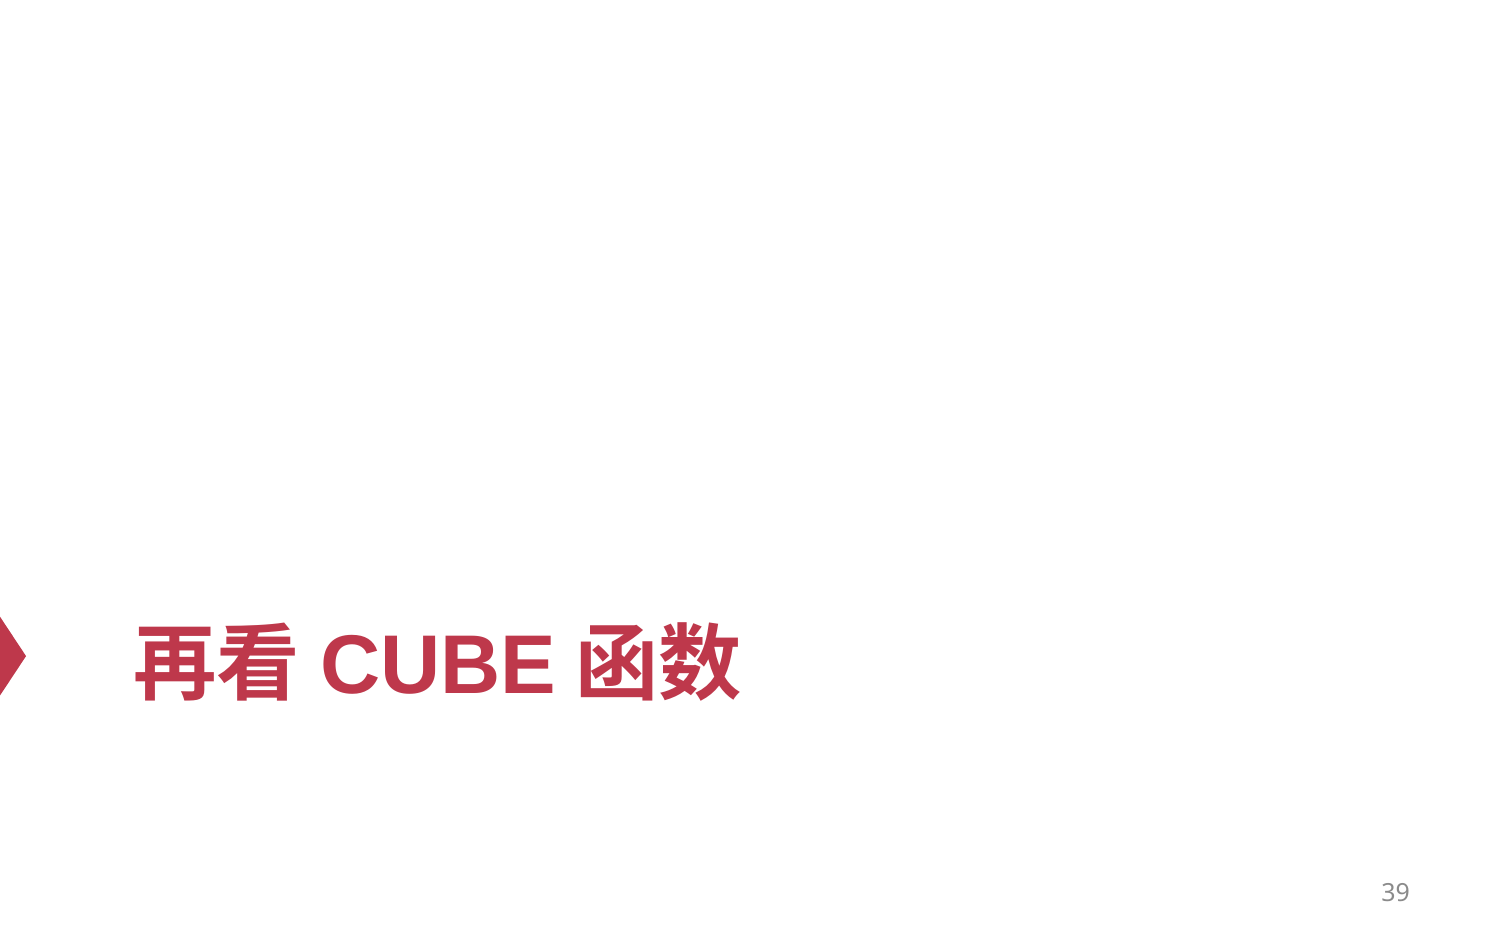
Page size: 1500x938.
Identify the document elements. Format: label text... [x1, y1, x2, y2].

slide_number 39 [1074, 868, 1425, 919]
title 再看cube函数 [118, 602, 1394, 789]
